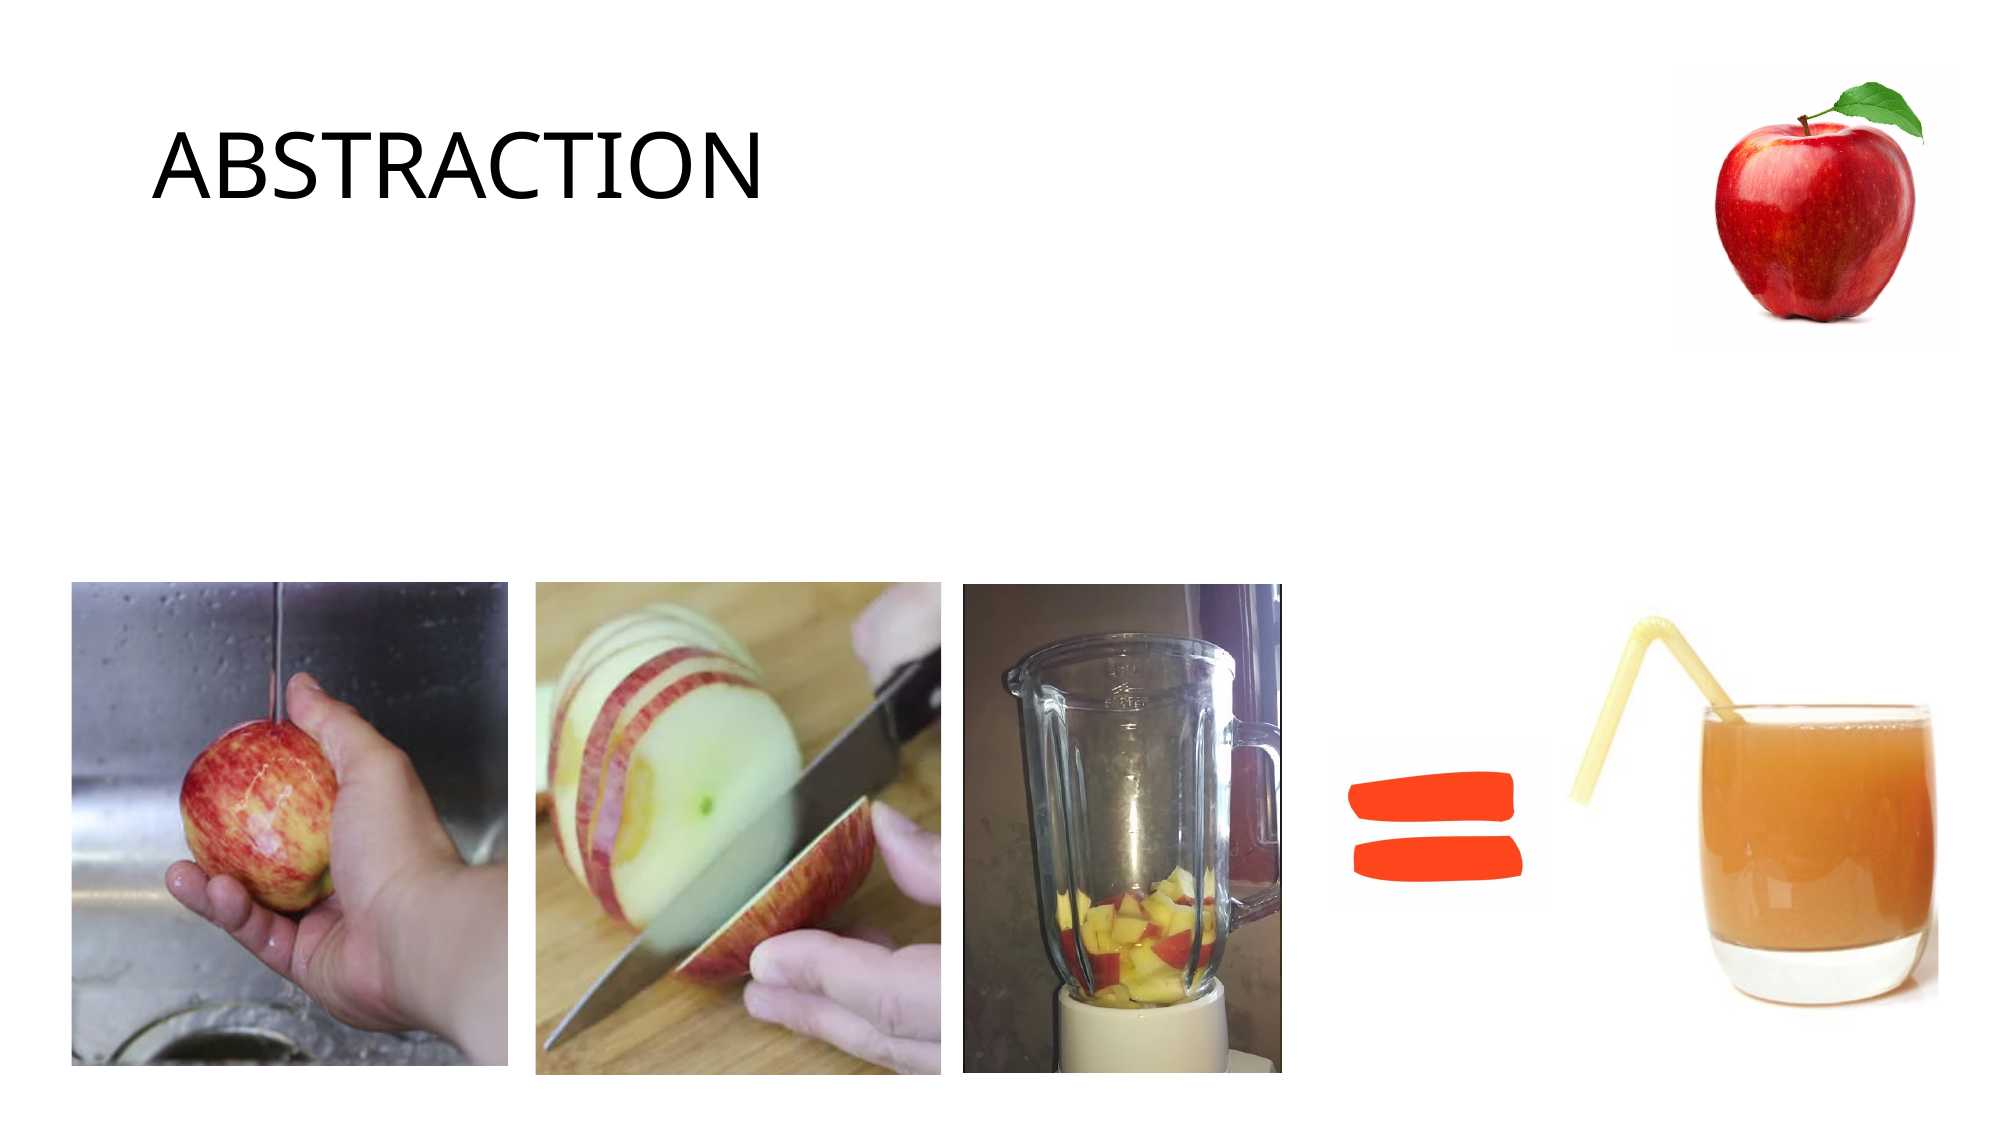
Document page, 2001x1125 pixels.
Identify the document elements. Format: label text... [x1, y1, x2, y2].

picture [535, 582, 942, 1075]
title ABSTRACTION [137, 59, 1863, 278]
picture [1677, 65, 1958, 347]
picture [71, 582, 508, 1066]
picture [1326, 582, 1939, 1107]
picture [963, 584, 1283, 1073]
